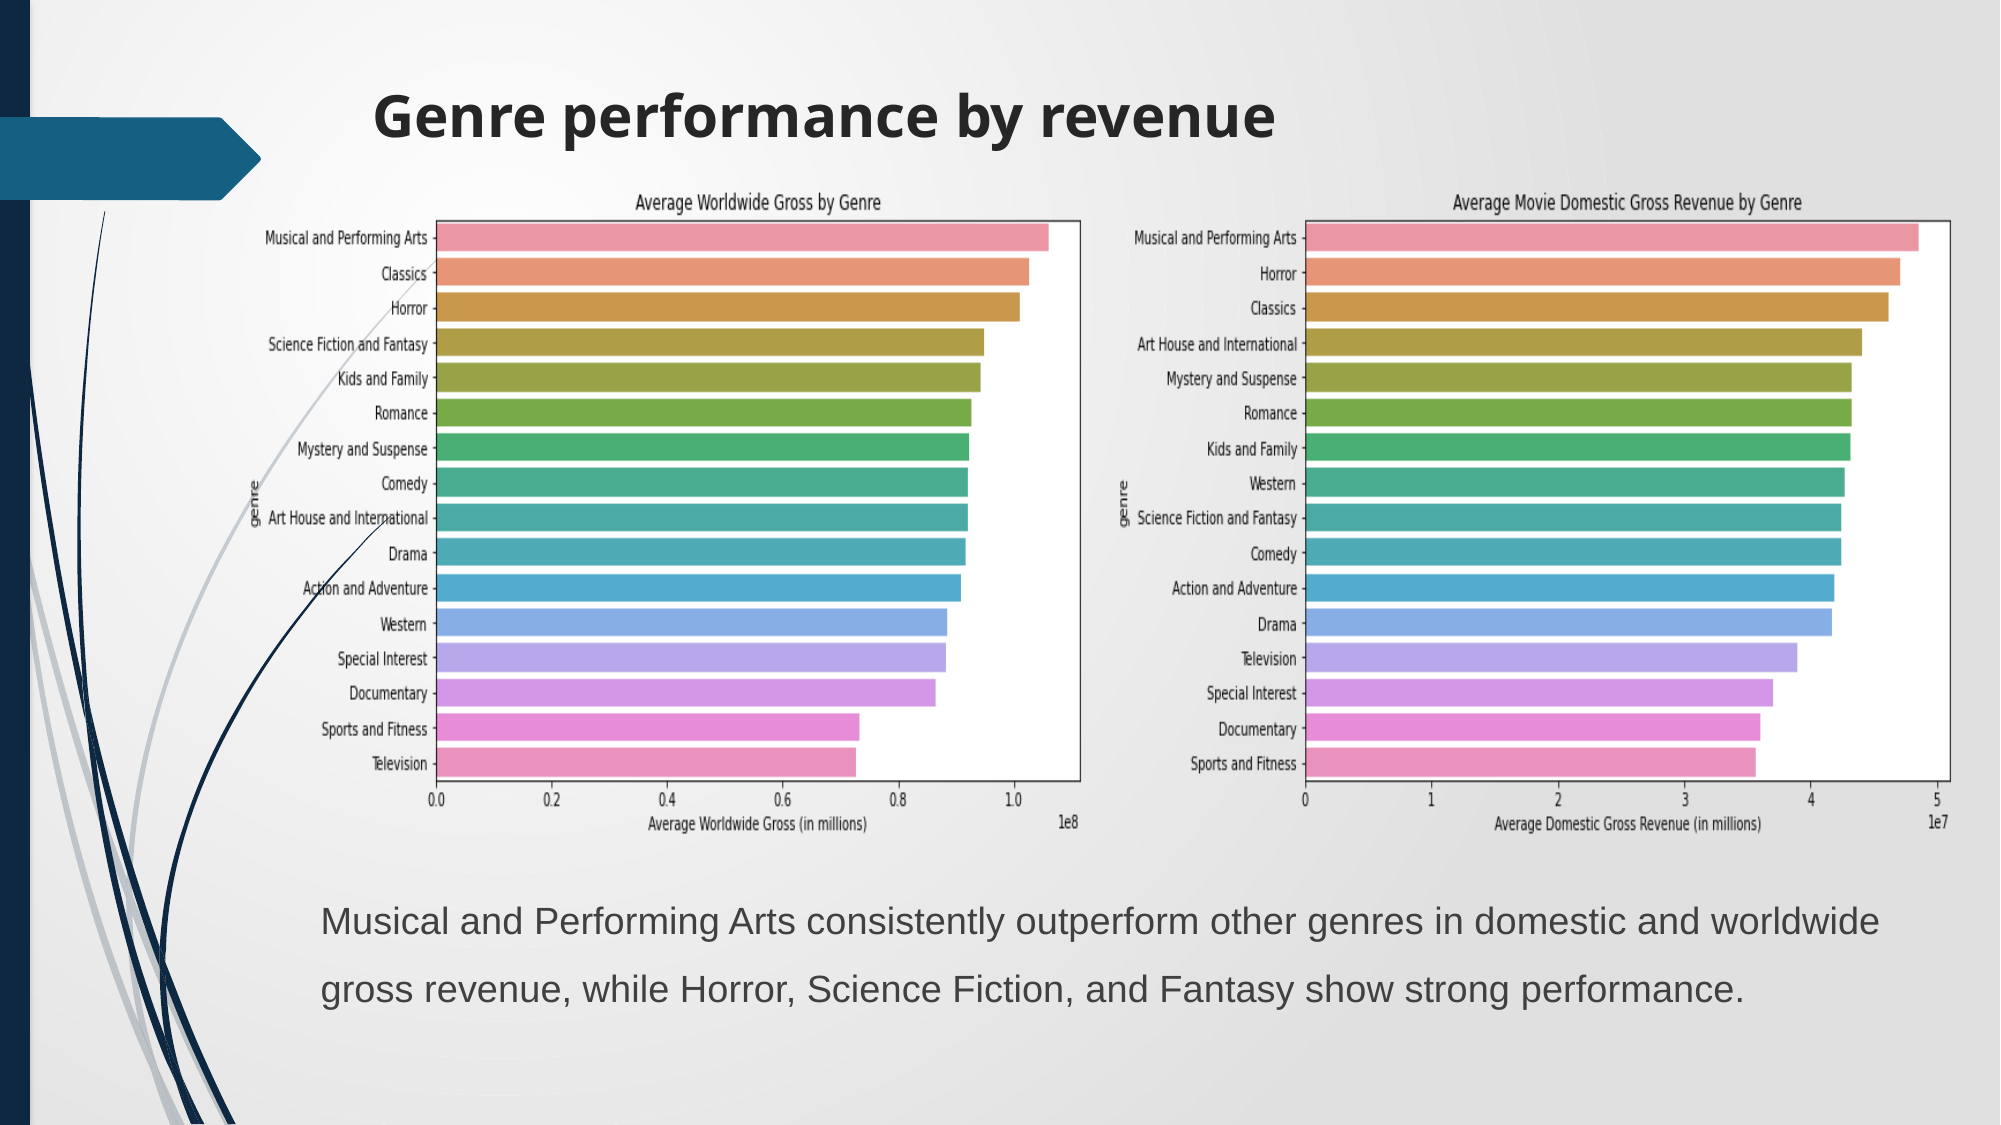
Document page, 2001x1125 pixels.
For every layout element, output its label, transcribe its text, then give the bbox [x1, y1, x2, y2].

picture [1110, 180, 1958, 846]
list Musical and Performing Arts consistently outperform other genres in domestic and worldwide gross revenue, while Horror, Science Fiction, and Fantasy show strong performance. [305, 866, 1917, 1089]
picture [240, 180, 1089, 846]
title Genre performance by revenue [356, 71, 1819, 161]
